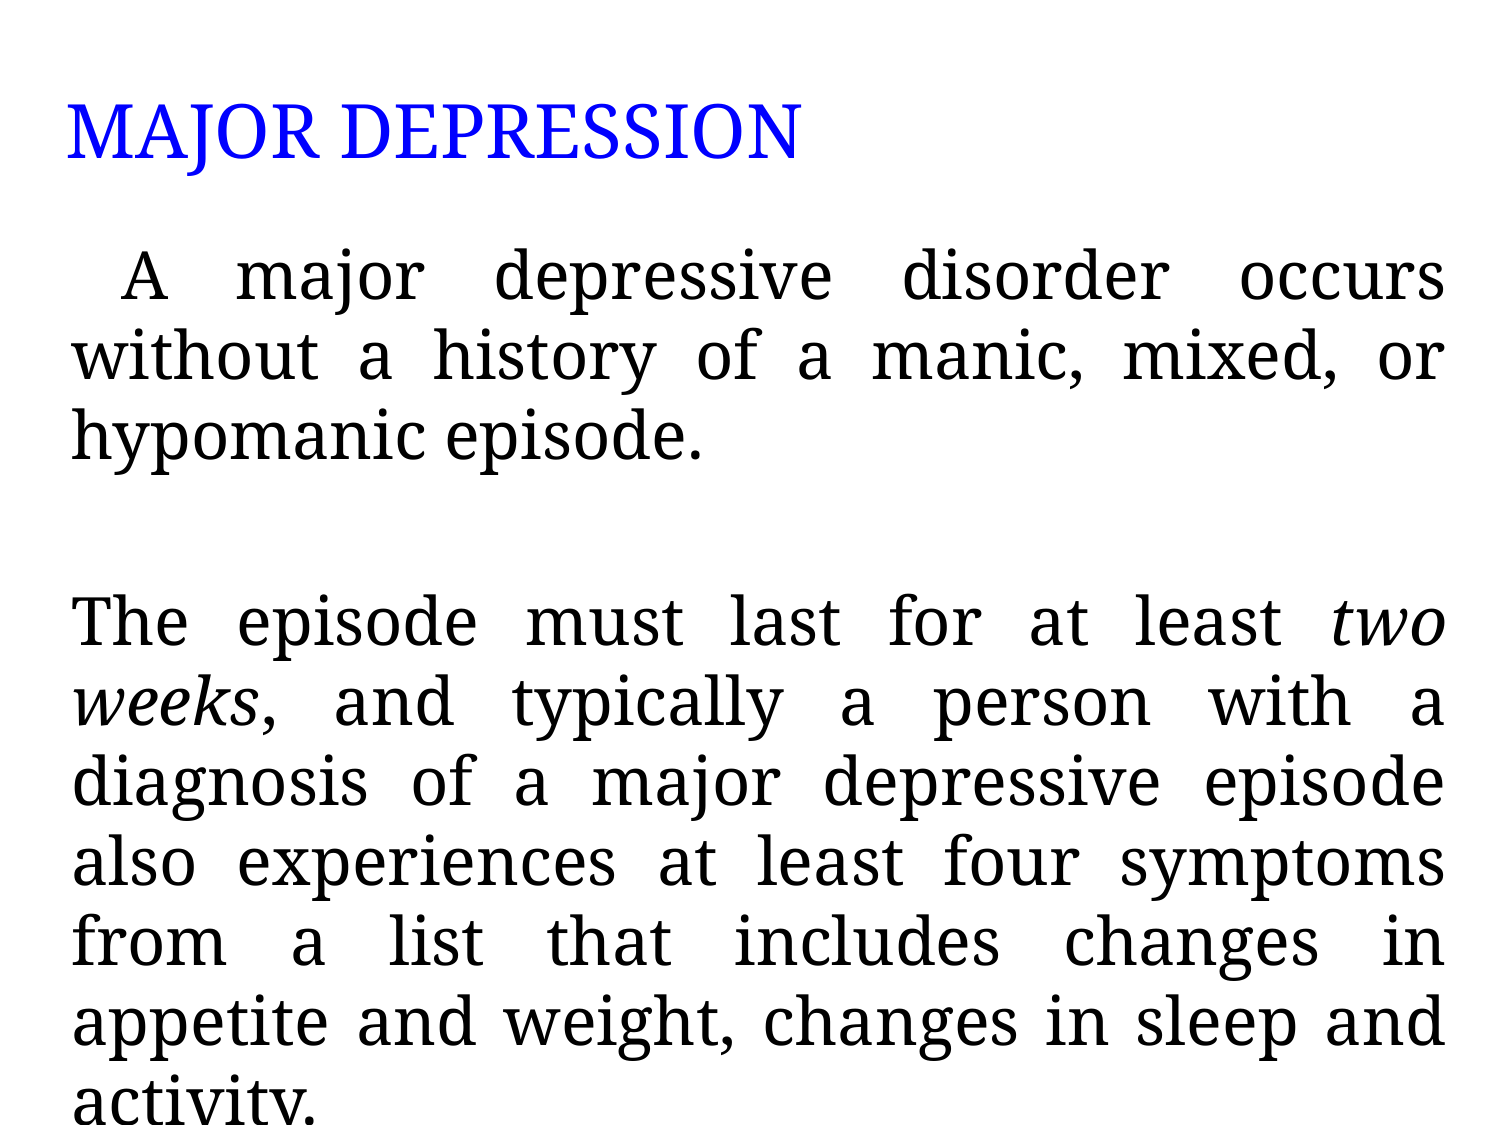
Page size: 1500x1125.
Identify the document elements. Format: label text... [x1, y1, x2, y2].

title MAJOR DEPRESSION [50, 45, 1500, 213]
list A major depressive disorder occurs without a history of a manic, mixed, or hypomanic episode. The episode must last for at least two weeks, and typically a person with a diagnosis of a major depressive episode also experiences at least four symptoms from a list that includes changes in appetite and weight, changes in sleep and activity. [0, 224, 1463, 1125]
